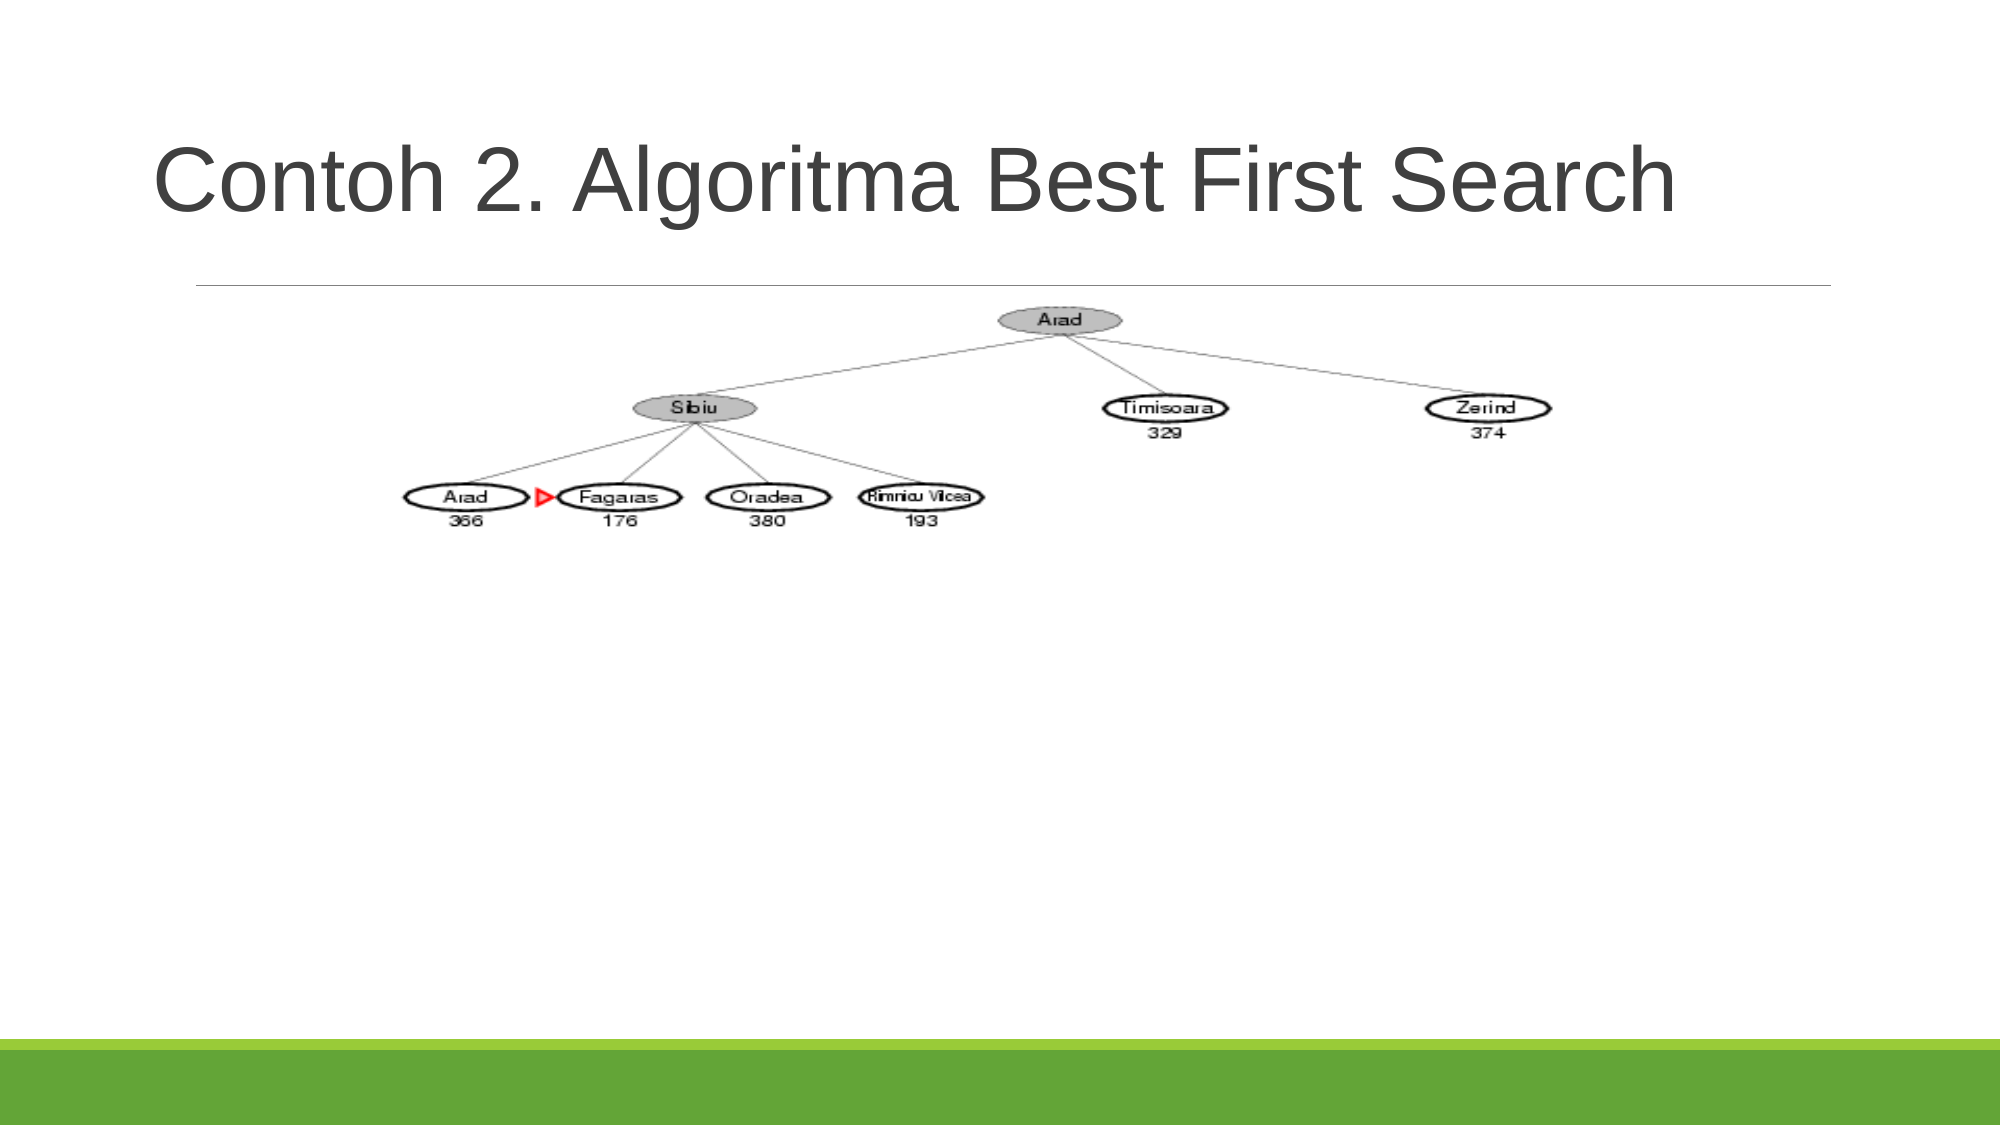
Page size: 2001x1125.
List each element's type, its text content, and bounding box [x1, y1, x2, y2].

title Contoh 2. Algoritma Best First Search [150, 39, 1689, 230]
text_box [383, 299, 1580, 627]
